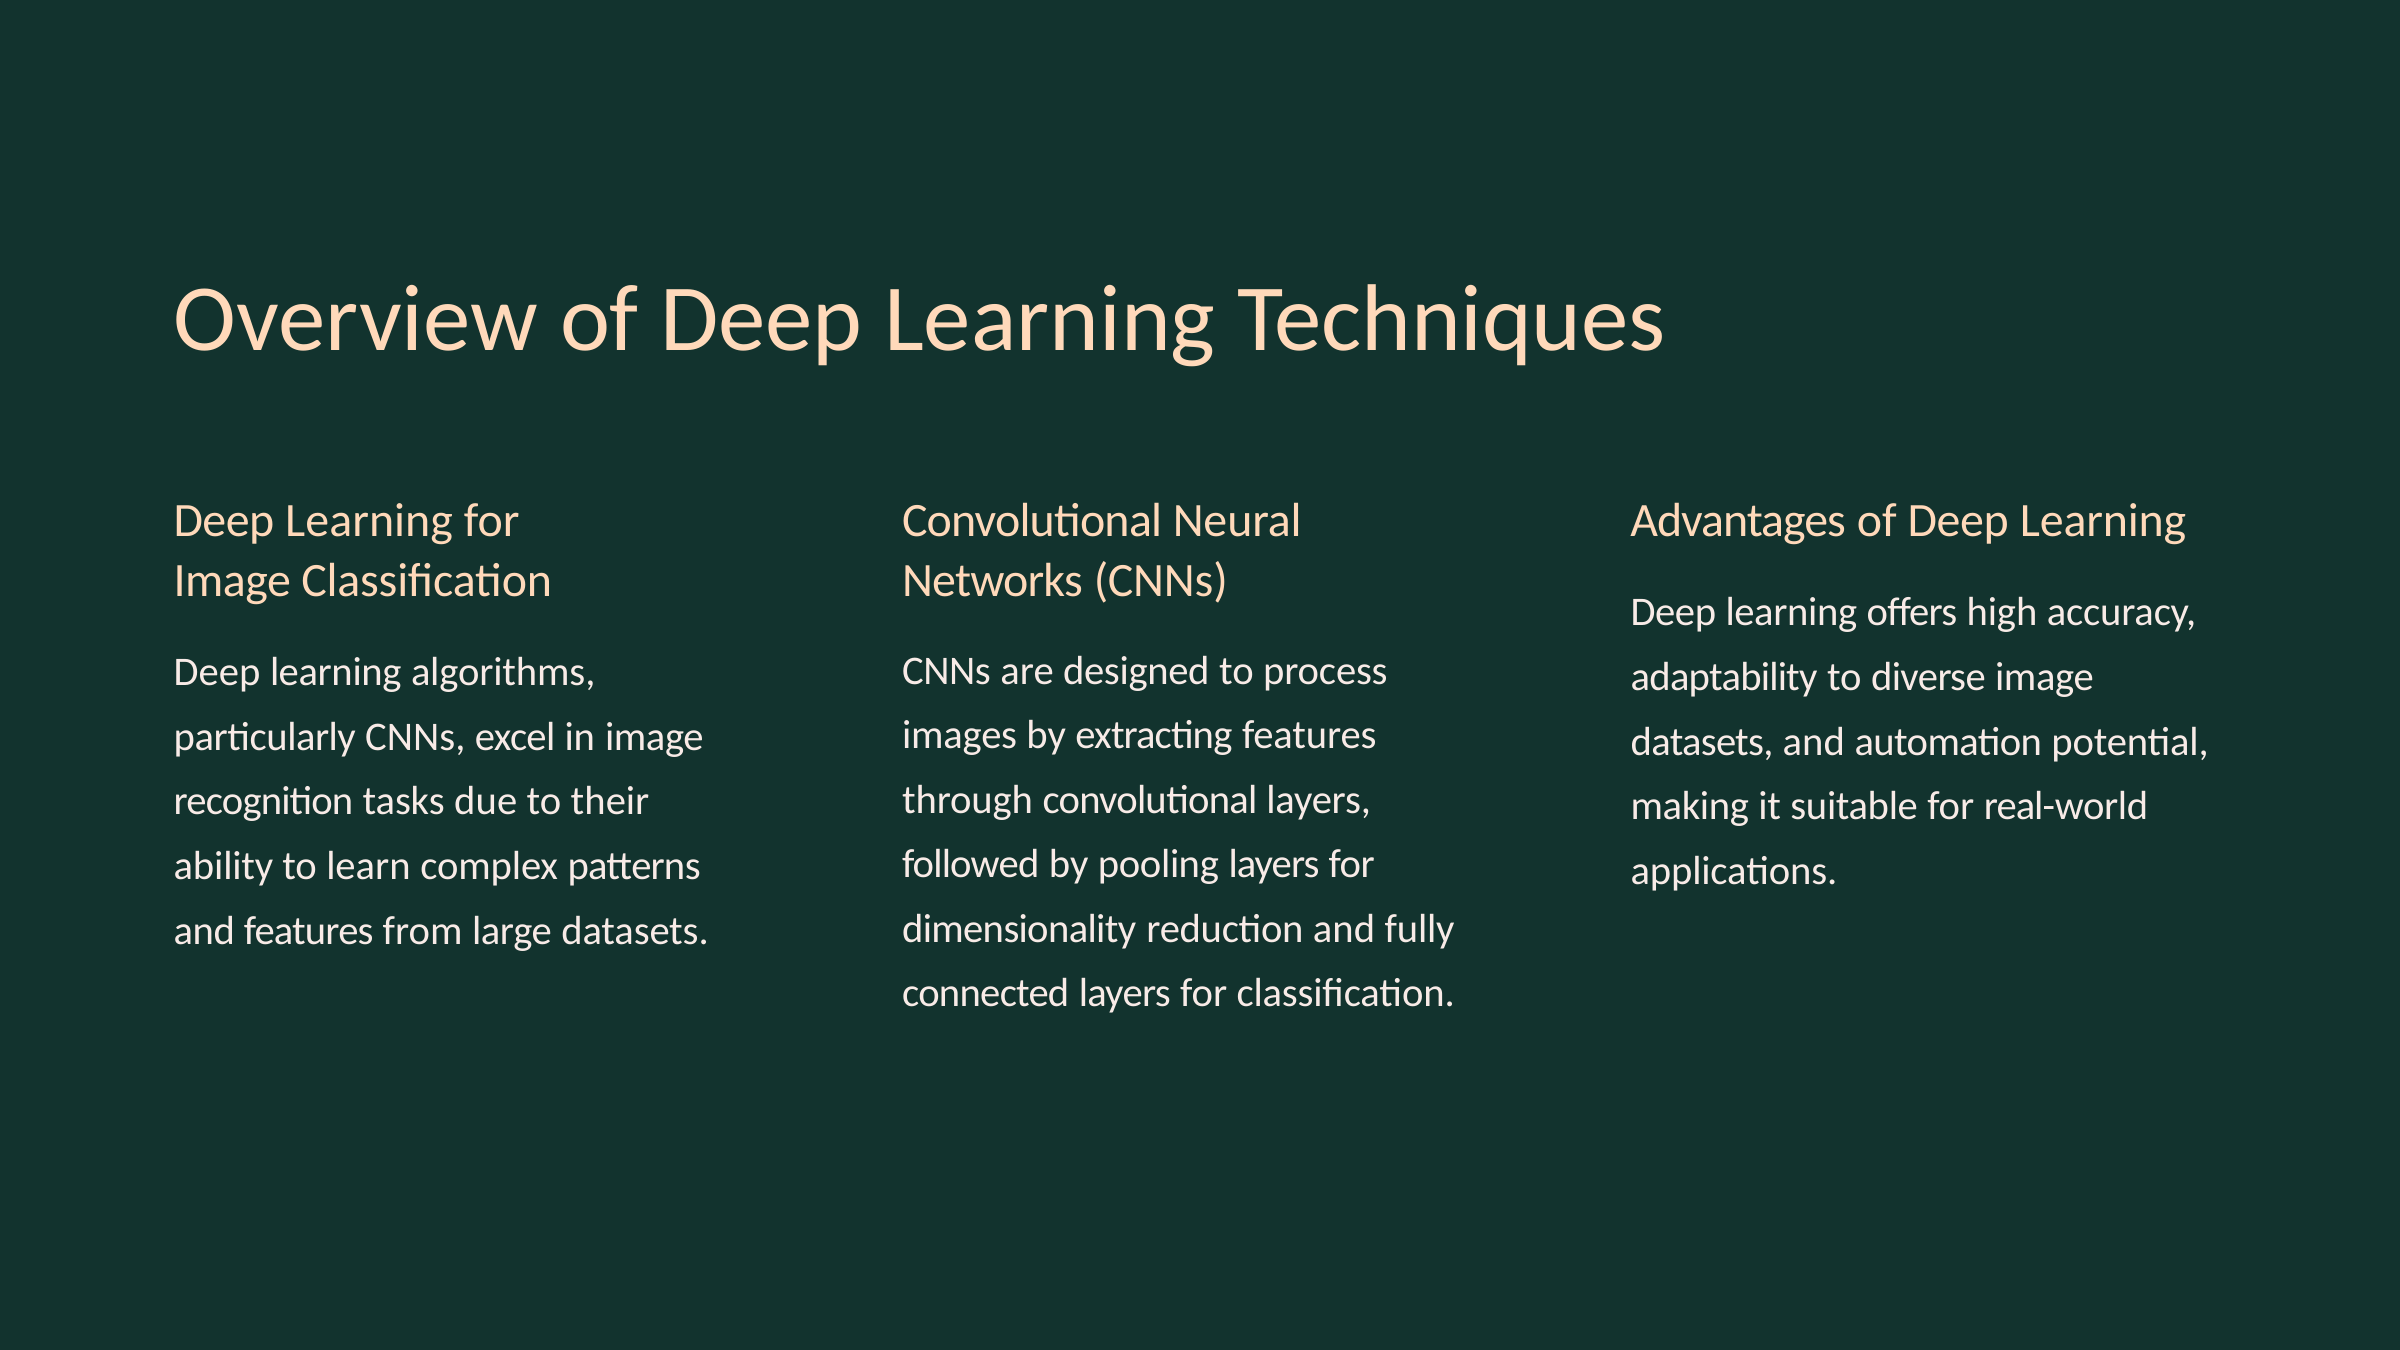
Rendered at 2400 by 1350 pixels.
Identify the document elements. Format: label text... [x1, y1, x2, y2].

text_box Advantages of Deep Learning [1628, 486, 2188, 546]
text_box CNNs are designed to process images by extracting features through convolutional layers, followed by pooling layers for dimensionality reduction and fully connected layers for classification. [900, 626, 1457, 1015]
title Overview of Deep Learning Techniques [154, 91, 2214, 482]
text_box Deep learning algorithms, particularly CNNs, excel in image recognition tasks due to their ability to learn complex patterns and features from large datasets. [171, 626, 756, 953]
text_box Deep learning offers high accuracy, adaptability to diverse image datasets, and automation potential, making it suitable for real-world applications. [1628, 566, 2210, 893]
text_box Deep Learning for Image Classification [171, 483, 645, 607]
text_box Convolutional Neural Networks (CNNs) [900, 483, 1307, 607]
